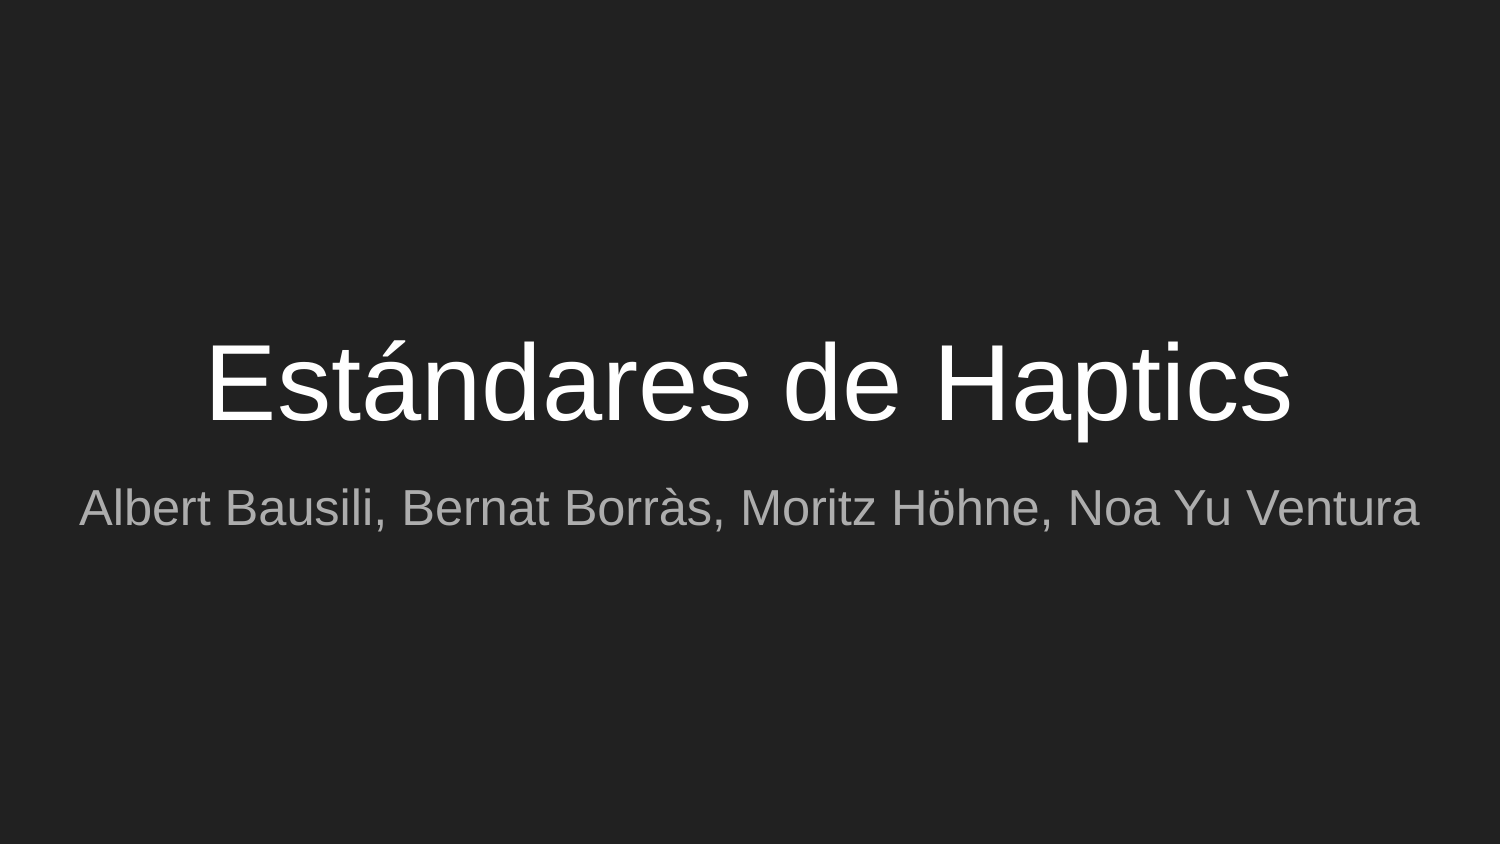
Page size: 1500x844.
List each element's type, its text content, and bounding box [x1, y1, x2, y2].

subtitle Albert Bausili, Bernat Borràs, Moritz Höhne, Noa Yu Ventura [51, 464, 1449, 595]
title Estándares de Haptics [51, 122, 1449, 459]
